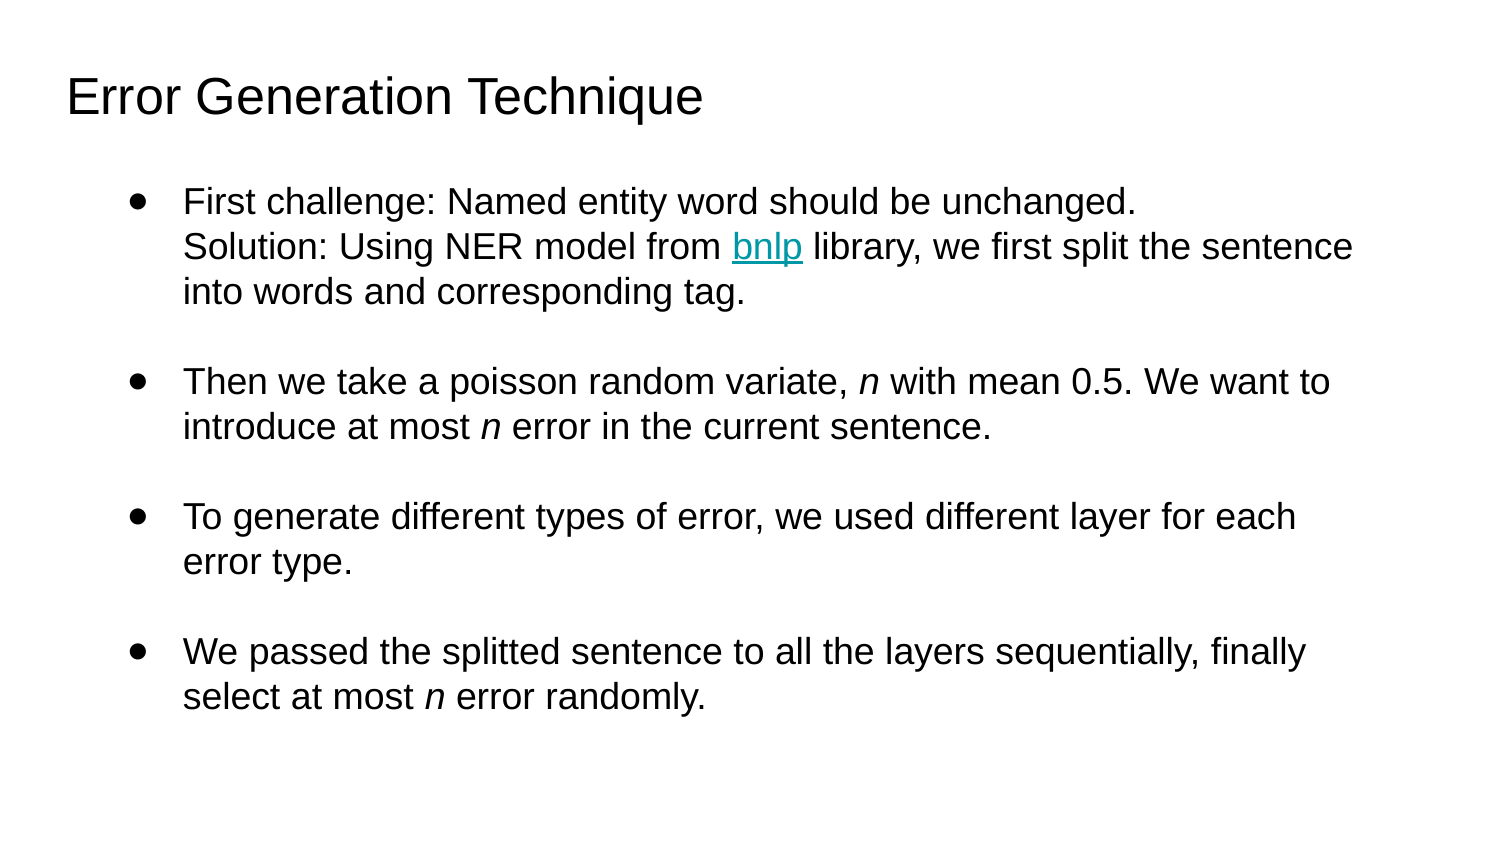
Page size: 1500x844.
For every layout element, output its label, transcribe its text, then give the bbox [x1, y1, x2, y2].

title Error Generation Technique [51, 41, 1449, 141]
text_box First challenge: Named entity word should be unchanged. Solution: Using NER model from bnlp library, we first split the sentence into words and corresponding tag. Then we take a poisson random variate, n with mean 0.5. We want to introduce at most n error in the current sentence. To generate different types of error, we used different layer for each error type. We passed the splitted sentence to all the layers sequentially, finally select at most n error randomly. [93, 161, 1399, 610]
